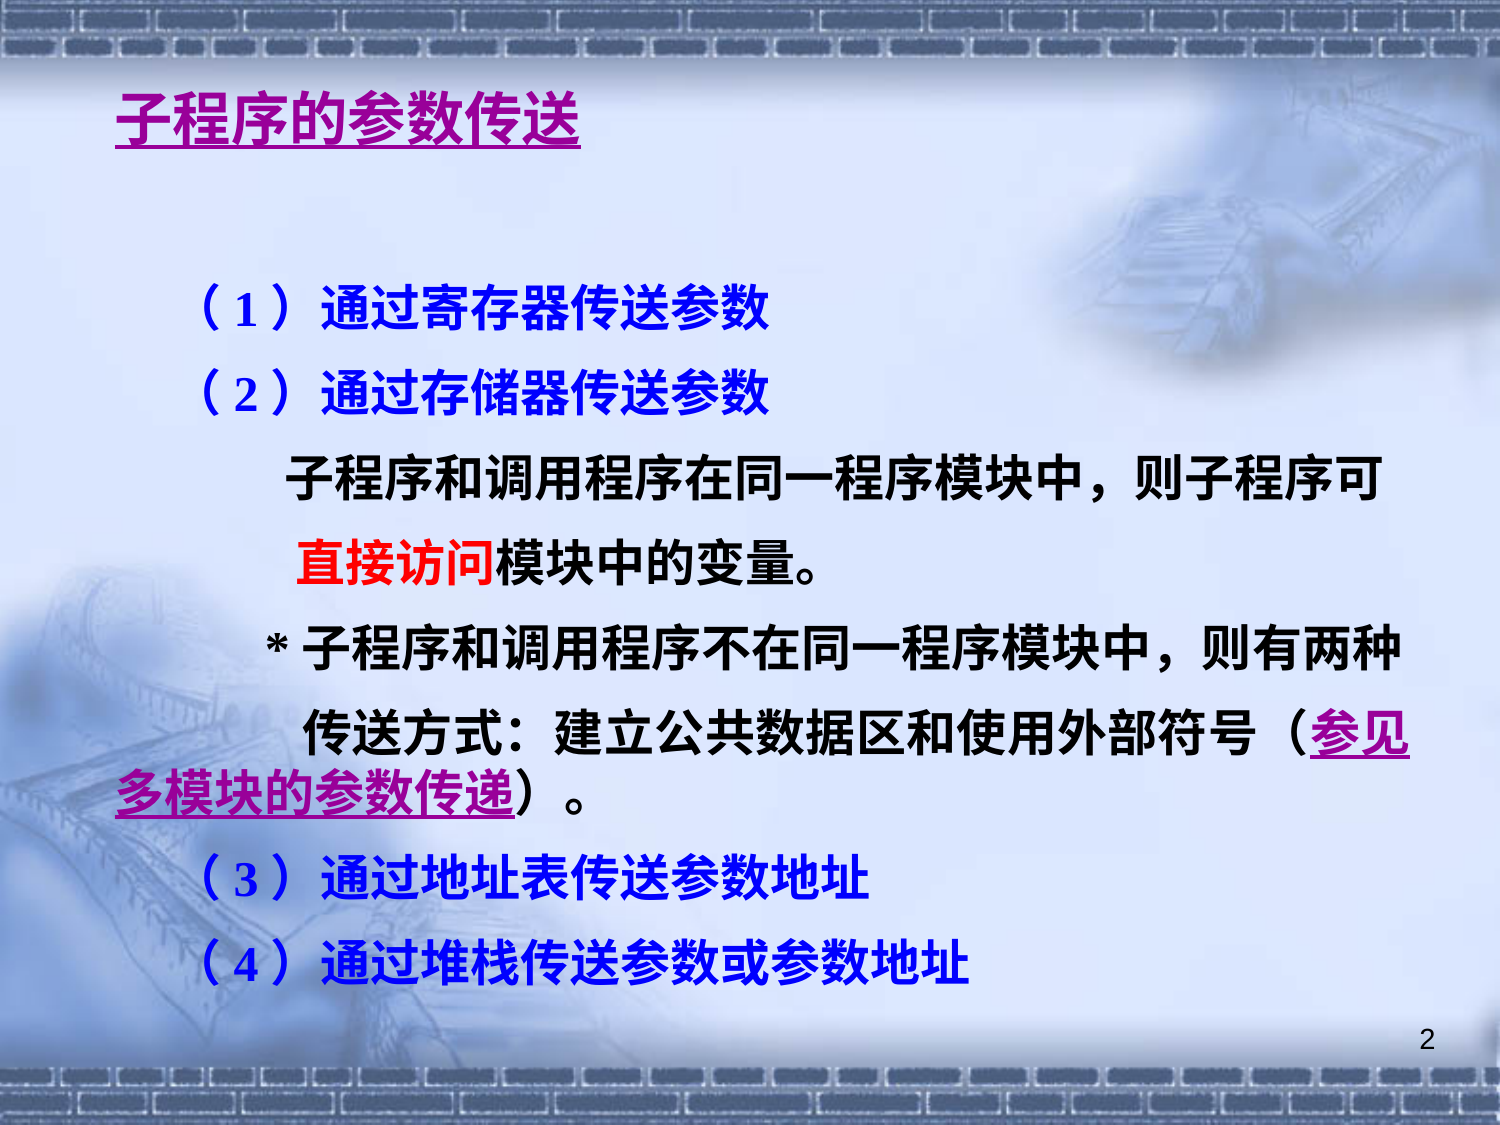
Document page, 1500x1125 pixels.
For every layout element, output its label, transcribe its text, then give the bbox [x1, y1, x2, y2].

text_box 子程序的参数传送 （1）通过寄存器传送参数 （2）通过存储器传送参数 子程序和调用程序在同一程序模块中，则子程序可 直接访问模块中的变量。 *子程序和调用程序不在同一程序模块中，则有两种 传送方式：建立公共数据区和使用外部符号（参见多模块的参数传递）。 （3）通过地址表传送参数地址 （4）通过堆栈传送参数或参数地址 [99, 74, 1425, 999]
picture [0, 0, 1500, 1125]
slide_number 2 [1074, 1012, 1451, 1091]
